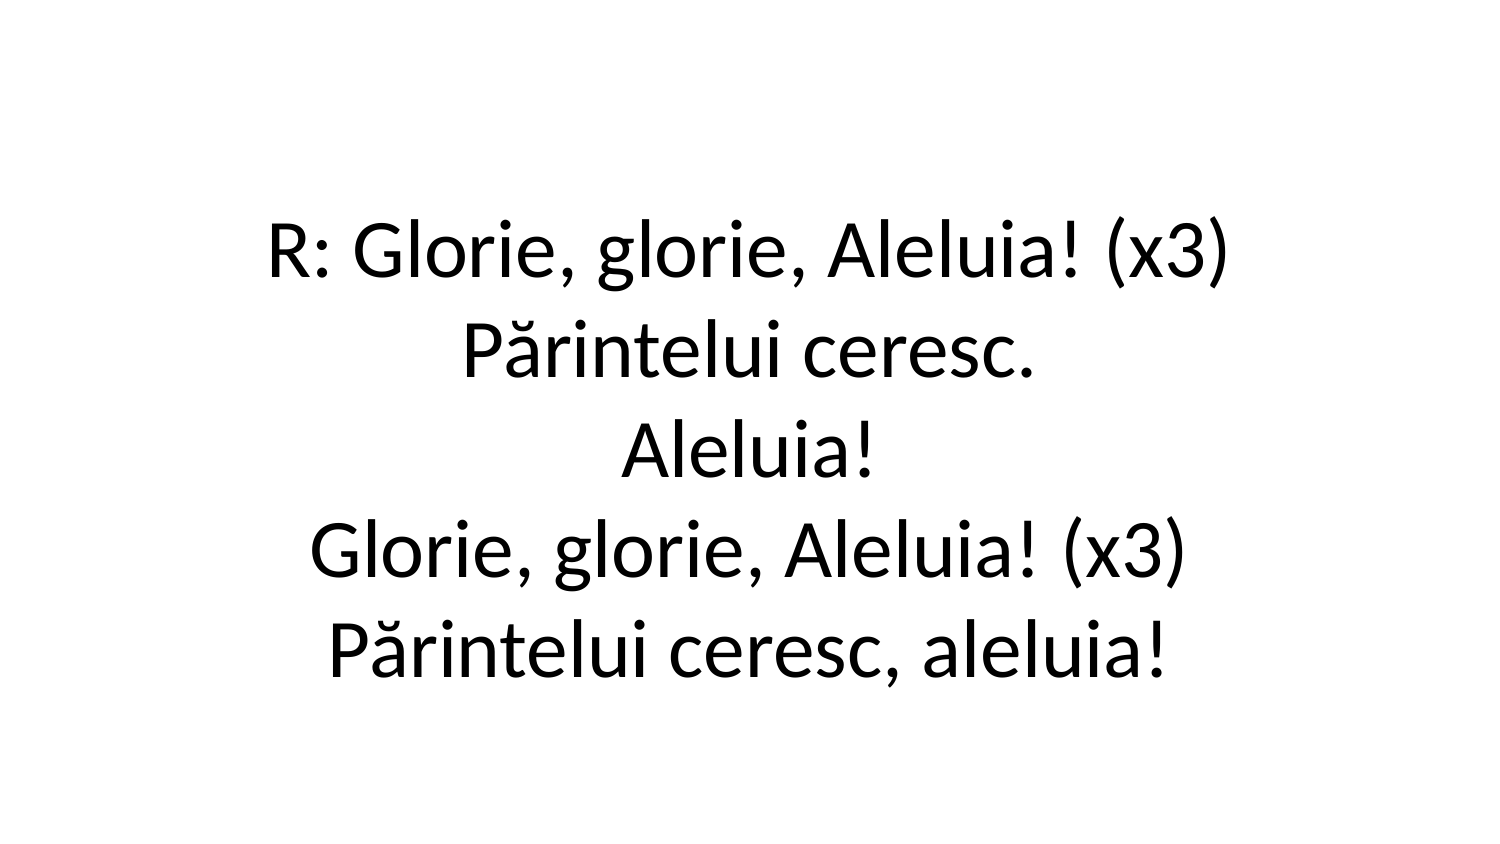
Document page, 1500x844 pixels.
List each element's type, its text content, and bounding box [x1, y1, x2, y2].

text_box R: Glorie, glorie, Aleluia! (x3) Părintelui ceresc. Aleluia! Glorie, glorie, Aleluia! (x3) Părintelui ceresc, aleluia! [251, 142, 1249, 702]
